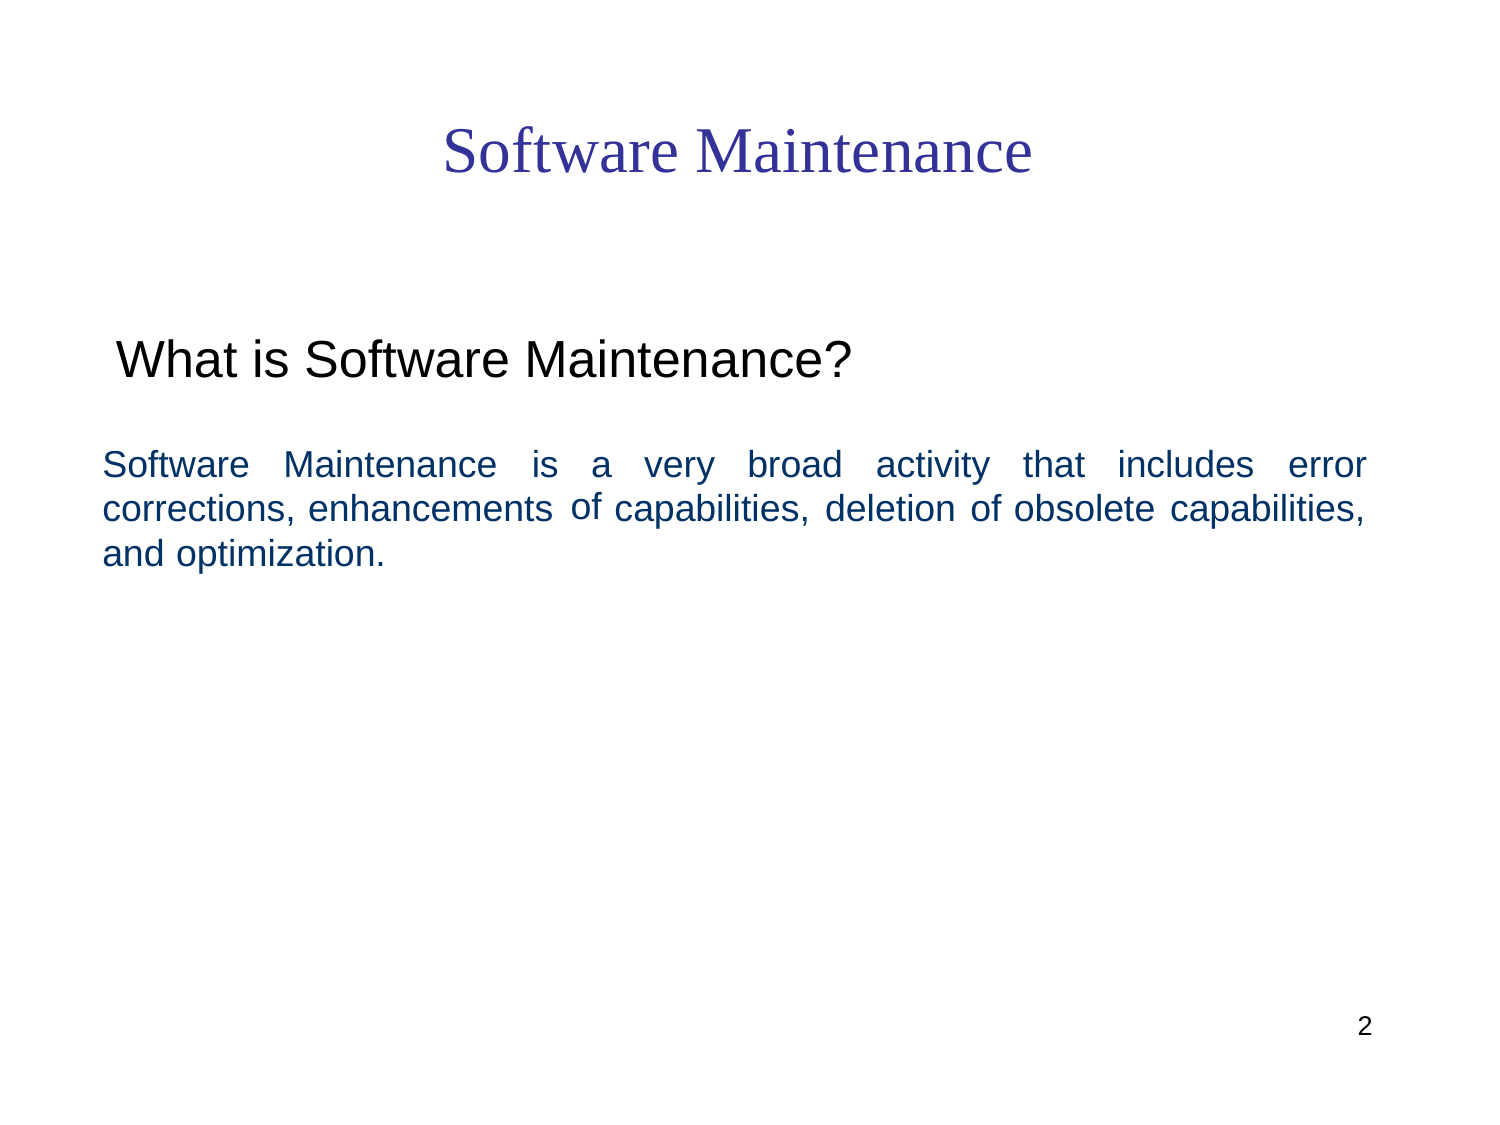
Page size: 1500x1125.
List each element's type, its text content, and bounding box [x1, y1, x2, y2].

text_box obsolete [1012, 490, 1165, 532]
text_box optimization. [174, 534, 397, 576]
text_box activity [873, 446, 999, 488]
text_box error [1286, 446, 1376, 488]
text_box very [642, 446, 724, 488]
text_box broad [745, 446, 852, 488]
text_box capabilities, [612, 490, 821, 532]
text_box capabilities, [1168, 490, 1376, 532]
text_box and [100, 534, 174, 576]
text_box of [968, 490, 1010, 532]
text_box is [530, 446, 567, 488]
text_box that [1021, 446, 1094, 488]
text_box deletion [823, 490, 966, 532]
text_box includes [1115, 446, 1265, 488]
text_box corrections, enhancements [100, 490, 566, 532]
text_box Software [100, 446, 260, 488]
text_box Software Maintenance [440, 123, 1148, 201]
text_box 2 [1355, 1013, 1379, 1043]
text_box Maintenance [281, 446, 508, 488]
text_box What is Software Maintenance? [114, 335, 876, 391]
text_box a of [568, 446, 620, 532]
